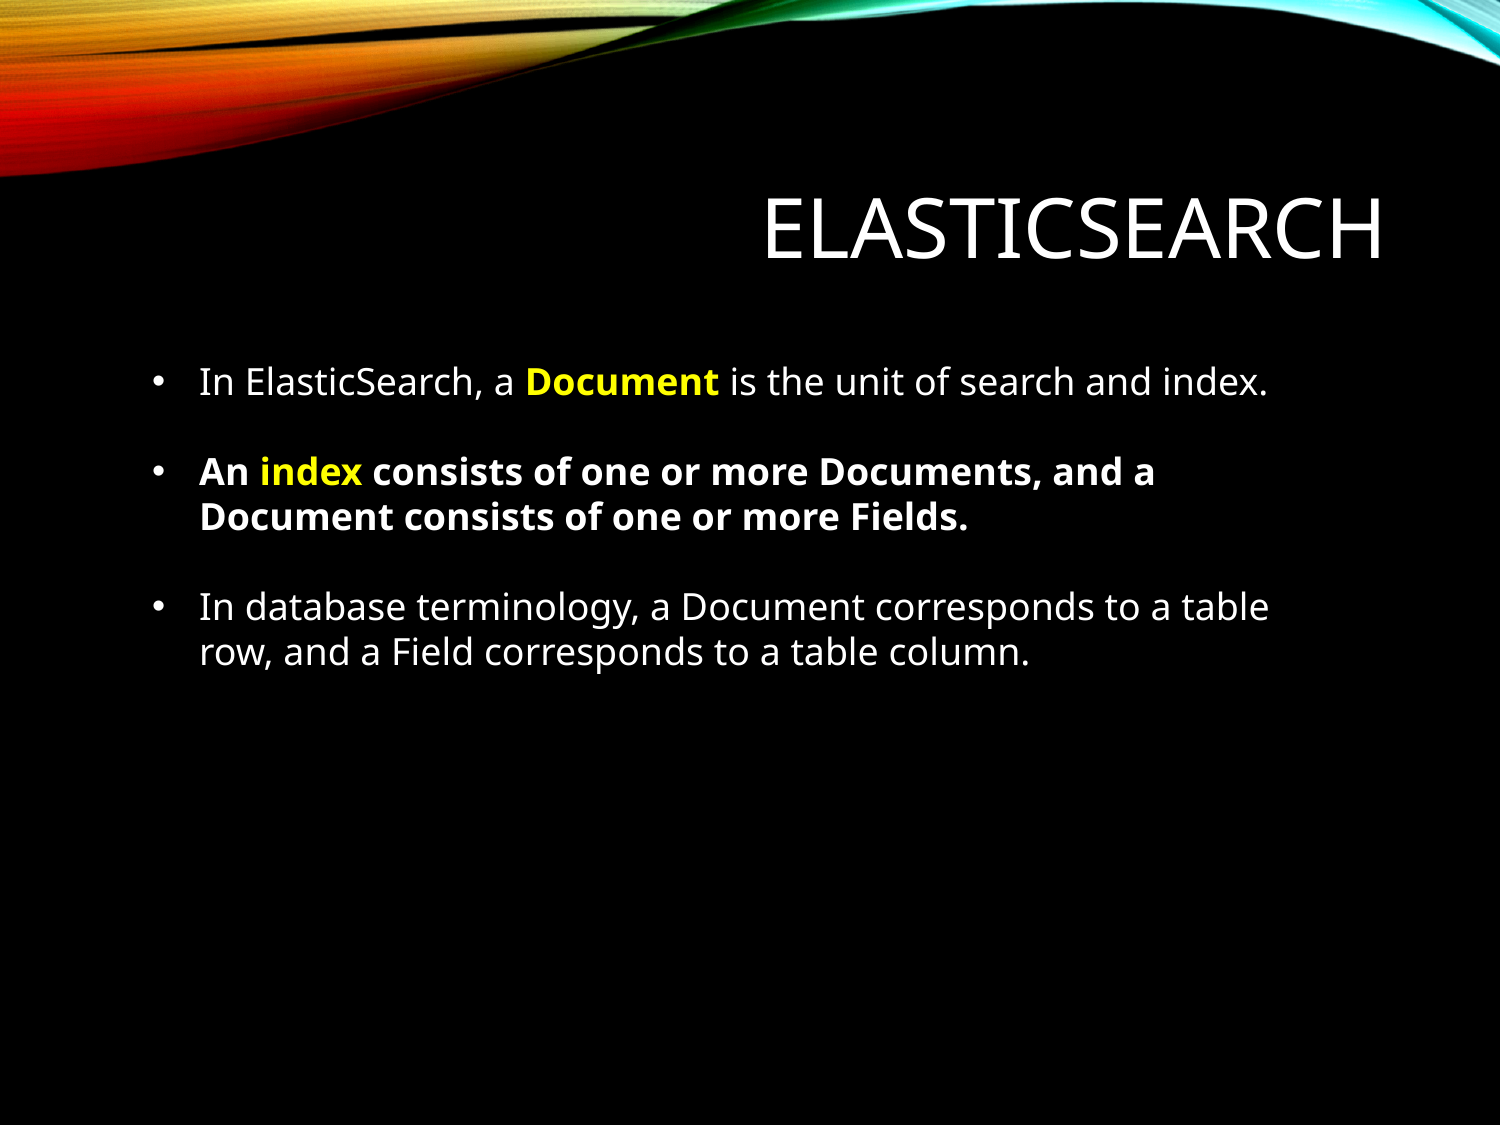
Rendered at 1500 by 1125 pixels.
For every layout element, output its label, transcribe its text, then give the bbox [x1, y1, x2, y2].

text_box In ElasticSearch, a Document is the unit of search and index. An index consists of one or more Documents, and a Document consists of one or more Fields. In database terminology, a Document corresponds to a table row, and a Field corresponds to a table column. [137, 350, 1325, 681]
title Elasticsearch [356, 125, 1403, 338]
picture [0, 0, 1500, 178]
